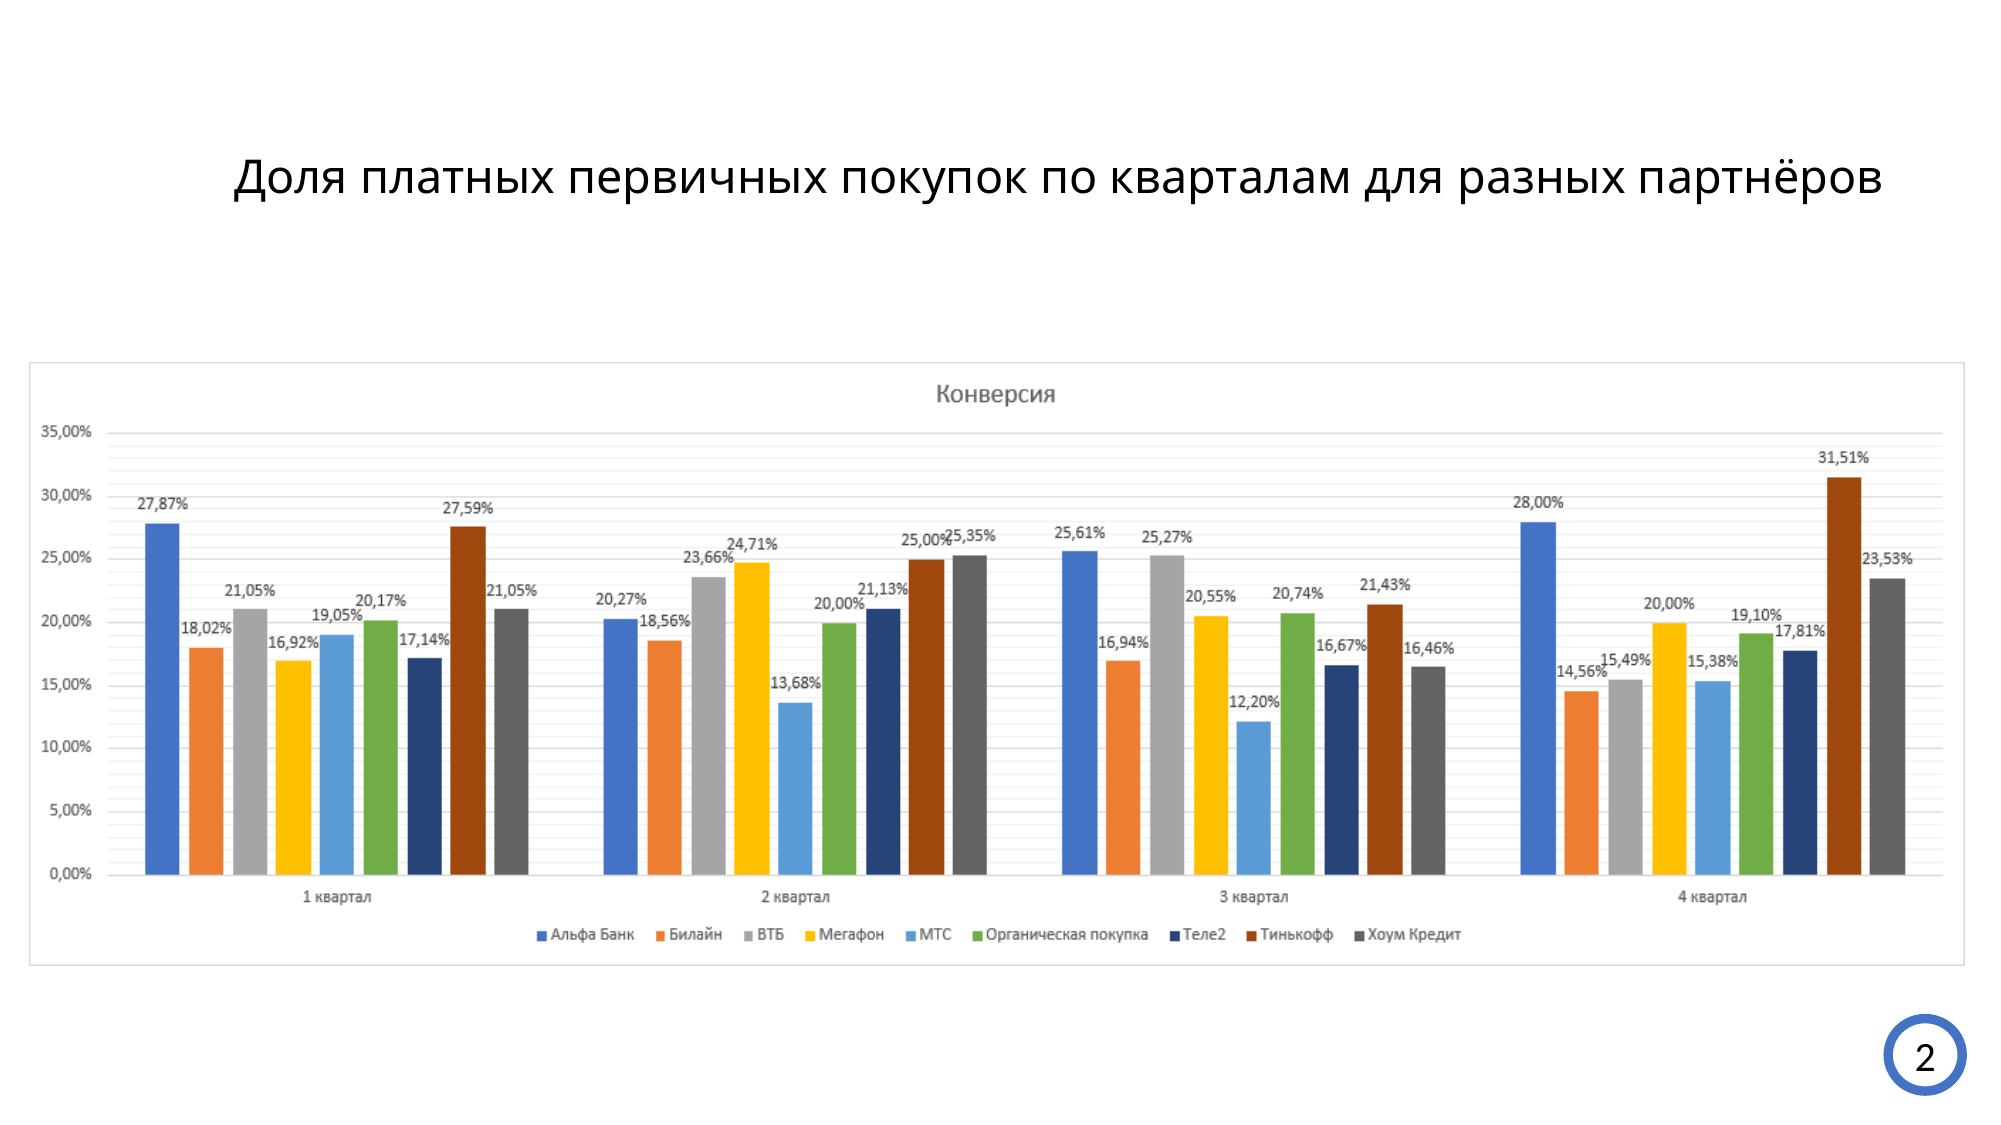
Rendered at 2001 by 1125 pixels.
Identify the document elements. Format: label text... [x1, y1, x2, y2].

picture [29, 362, 1965, 966]
text_box 2 [1887, 1017, 1964, 1093]
title Доля платных первичных покупок по кварталам для разных партнёров [206, 122, 1915, 235]
